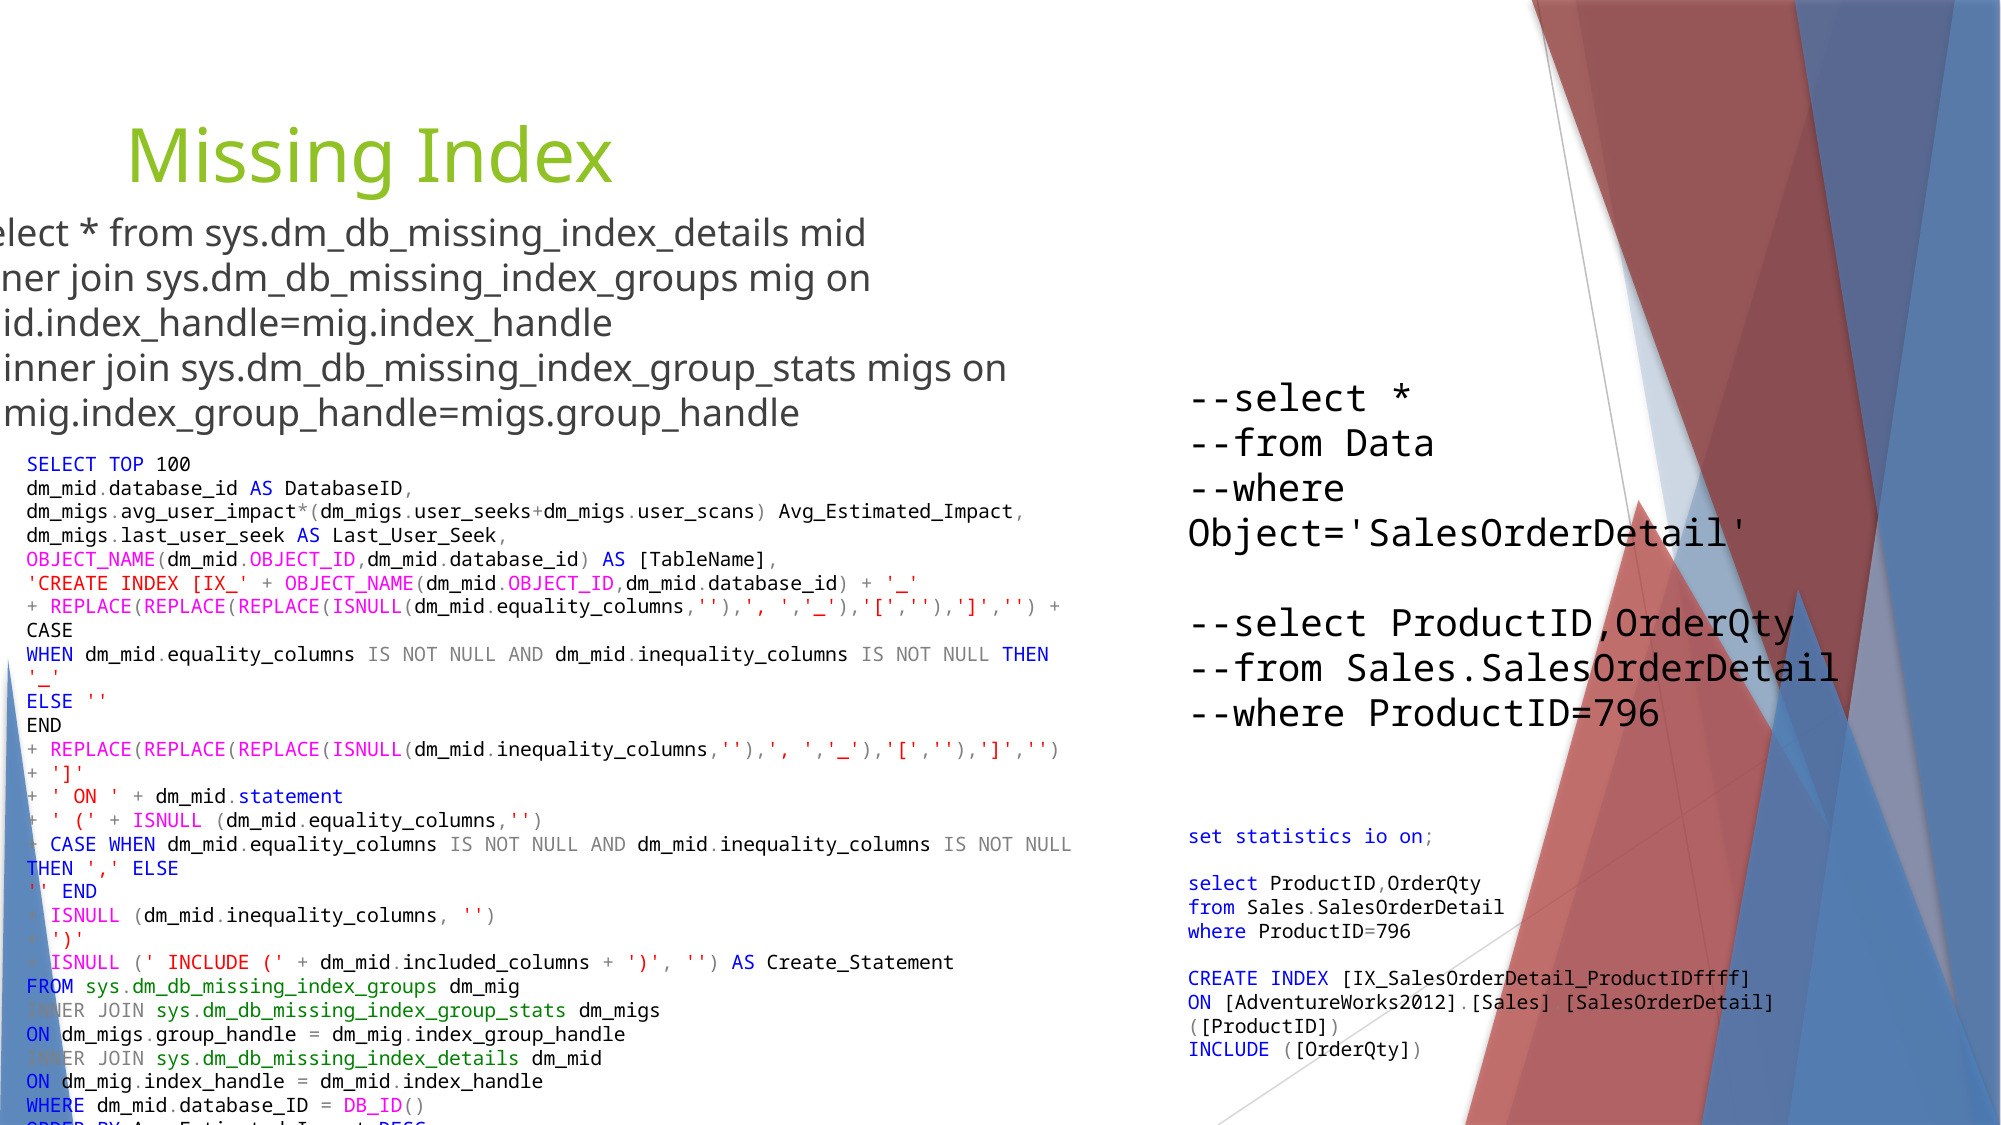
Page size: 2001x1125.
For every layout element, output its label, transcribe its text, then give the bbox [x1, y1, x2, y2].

text_box SELECT TOP 100 dm_mid.database_id AS DatabaseID, dm_migs.avg_user_impact*(dm_migs.user_seeks+dm_migs.user_scans) Avg_Estimated_Impact, dm_migs.last_user_seek AS Last_User_Seek, OBJECT_NAME(dm_mid.OBJECT_ID,dm_mid.database_id) AS [TableName], 'CREATE INDEX [IX_' + OBJECT_NAME(dm_mid.OBJECT_ID,dm_mid.database_id) + '_' + REPLACE(REPLACE(REPLACE(ISNULL(dm_mid.equality_columns,''),', ','_'),'[',''),']','') + CASE WHEN dm_mid.equality_columns IS NOT NULL AND dm_mid.inequality_columns IS NOT NULL THEN '_' ELSE '' END + REPLACE(REPLACE(REPLACE(ISNULL(dm_mid.inequality_columns,''),', ','_'),'[',''),']','') + ']' + ' ON ' + dm_mid.statement + ' (' + ISNULL (dm_mid.equality_columns,'') + CASE WHEN dm_mid.equality_columns IS NOT NULL AND dm_mid.inequality_columns IS NOT NULL THEN ',' ELSE '' END + ISNULL (dm_mid.inequality_columns, '') + ')' + ISNULL (' INCLUDE (' + dm_mid.included_columns + ')', '') AS Create_Statement FROM sys.dm_db_missing_index_groups dm_mig INNER JOIN sys.dm_db_missing_index_group_stats dm_migs ON dm_migs.group_handle = dm_mig.index_group_handle INNER JOIN sys.dm_db_missing_index_details dm_mid ON dm_mig.index_handle = dm_mid.index_handle WHERE dm_mid.database_ID = DB_ID() ORDER BY Avg_Estimated_Impact DESC GO [11, 444, 1099, 1125]
text_box select * from sys.dm_db_missing_index_details mid inner join sys.dm_db_missing_index_groups mig on mid.index_handle=mig.index_handle inner join sys.dm_db_missing_index_group_stats migs on mig.index_group_handle=migs.group_handle [0, 202, 1363, 437]
text_box --select * --from Data --where Object='SalesOrderDetail' --select ProductID,OrderQty --from Sales.SalesOrderDetail --where ProductID=796 set statistics io on; select ProductID,OrderQty from Sales.SalesOrderDetail where ProductID=796 CREATE INDEX [IX_SalesOrderDetail_ProductIDffff] ON [AdventureWorks2012].[Sales].[SalesOrderDetail] ([ProductID]) INCLUDE ([OrderQty]) [1173, 366, 1902, 1028]
text_box Missing Index [111, 99, 1522, 317]
